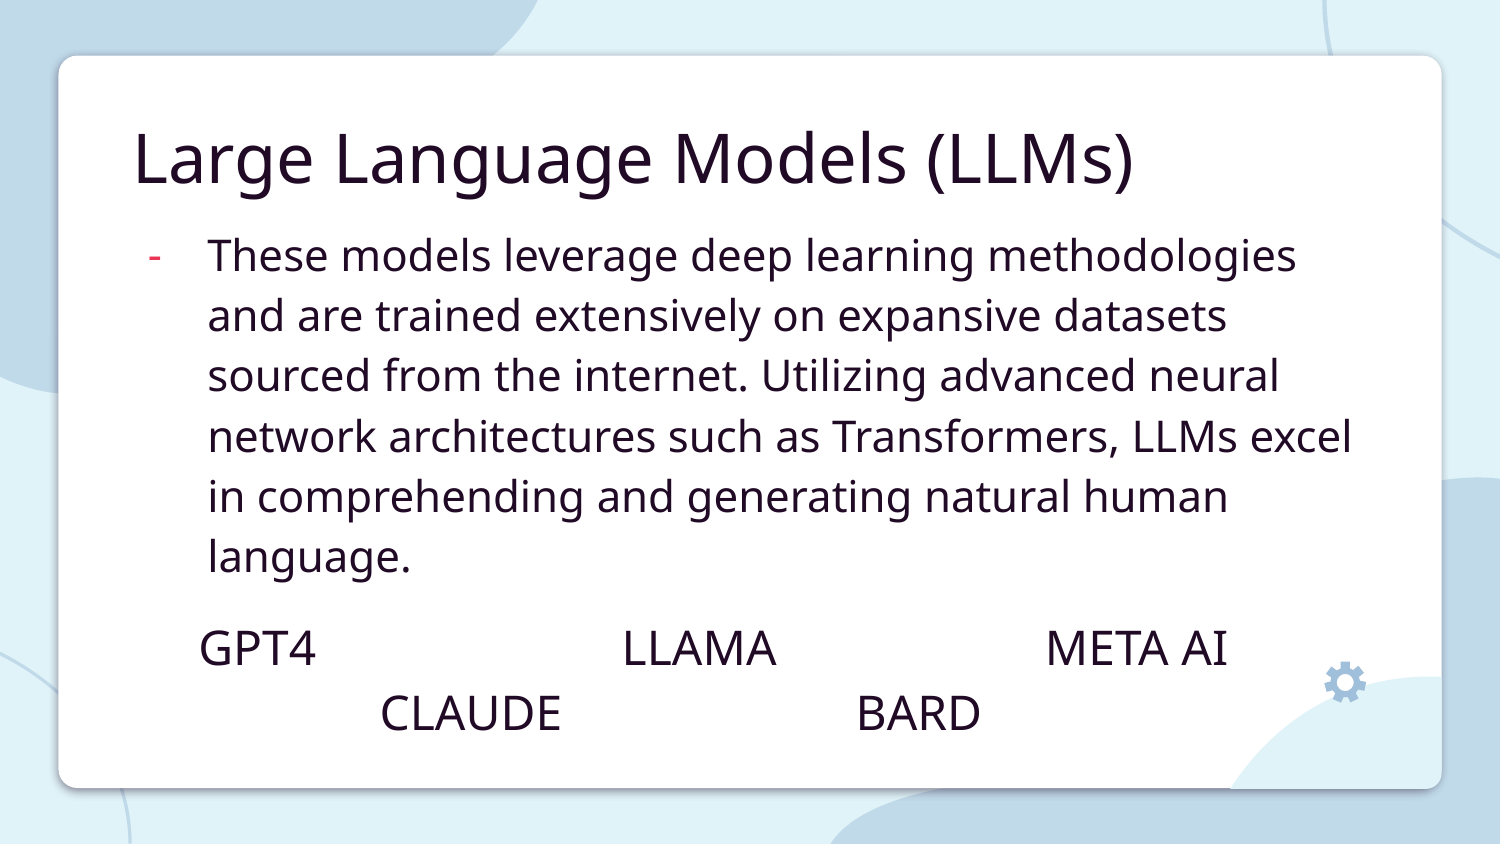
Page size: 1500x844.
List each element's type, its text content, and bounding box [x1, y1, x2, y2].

text_box META AI [1030, 602, 1317, 691]
text_box BARD [775, 667, 1063, 756]
text_box LLAMA [606, 602, 894, 691]
text_box CLAUDE [327, 667, 615, 756]
title Large Language Models (LLMs) [117, 87, 1383, 204]
list These models leverage deep learning methodologies and are trained extensively on expansive datasets sourced from the internet. Utilizing advanced neural network architectures such as Transformers, LLMs excel in comprehending and generating natural human language. [117, 204, 1383, 756]
text_box GPT4 [183, 602, 470, 691]
text_box [1324, 661, 1367, 703]
